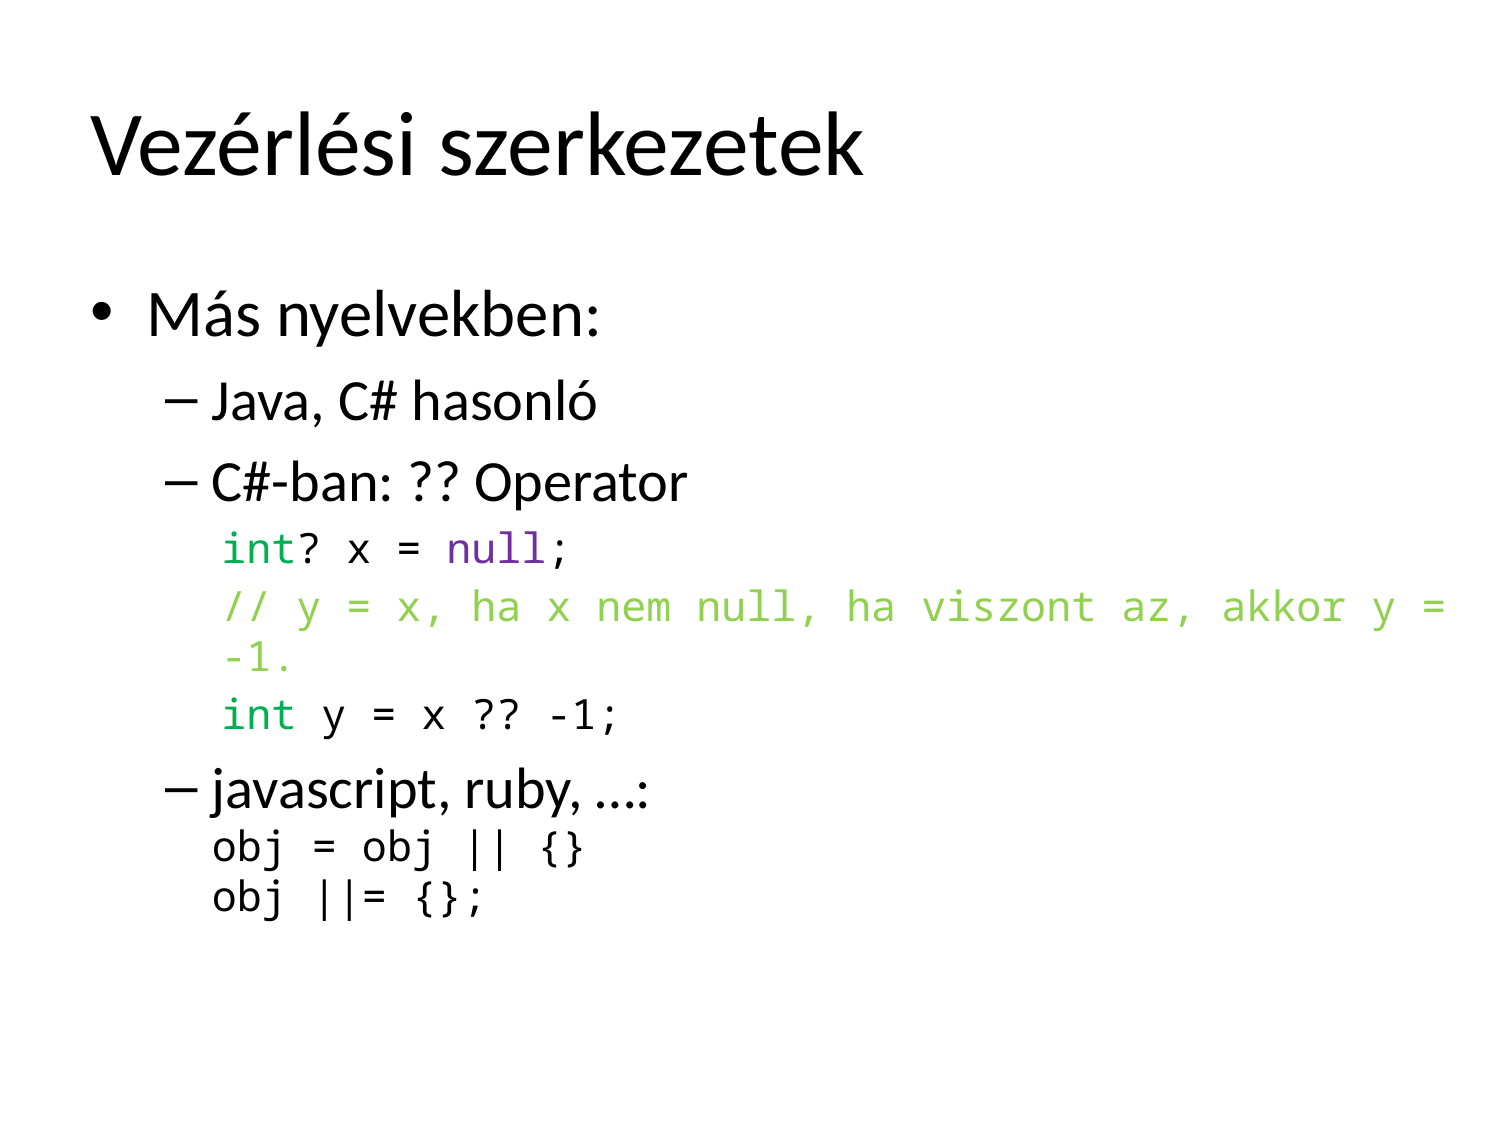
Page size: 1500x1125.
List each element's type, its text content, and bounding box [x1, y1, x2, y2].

list Más nyelvekben: Java, C# hasonló C#-ban: ?? Operator int? x = null; // y = x, ha x nem null, ha viszont az, akkor y = -1. int y = x ?? -1; javascript, ruby, …: obj = obj || {} obj ||= {}; [74, 262, 1500, 1006]
title Vezérlési szerkezetek [74, 44, 1426, 233]
